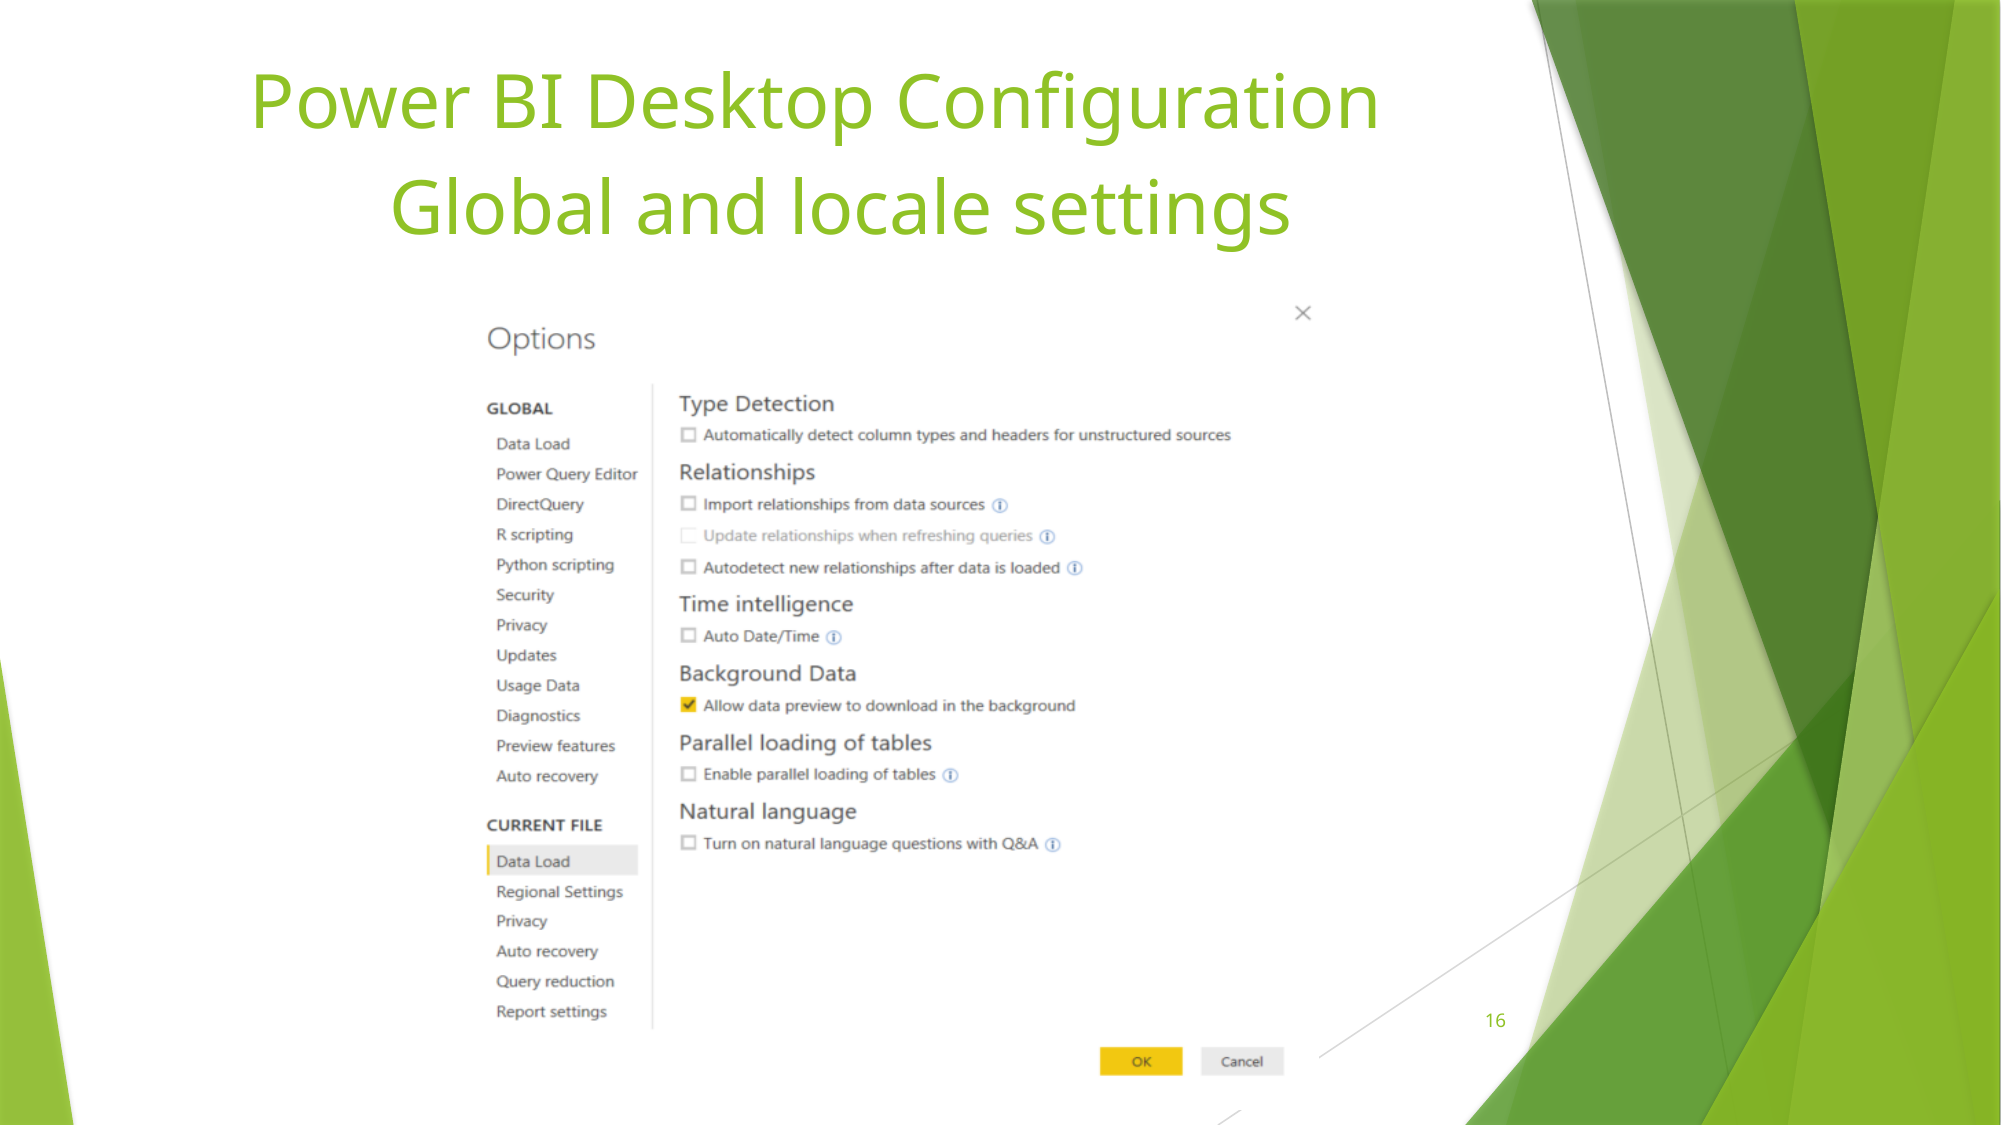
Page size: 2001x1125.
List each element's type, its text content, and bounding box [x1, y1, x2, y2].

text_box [1329, 191, 1713, 412]
title Power BI Desktop Configuration [111, 45, 1522, 153]
slide_number 16 [1409, 991, 1522, 1051]
text_box Global and locale settings [136, 151, 1547, 259]
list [454, 297, 1320, 1111]
